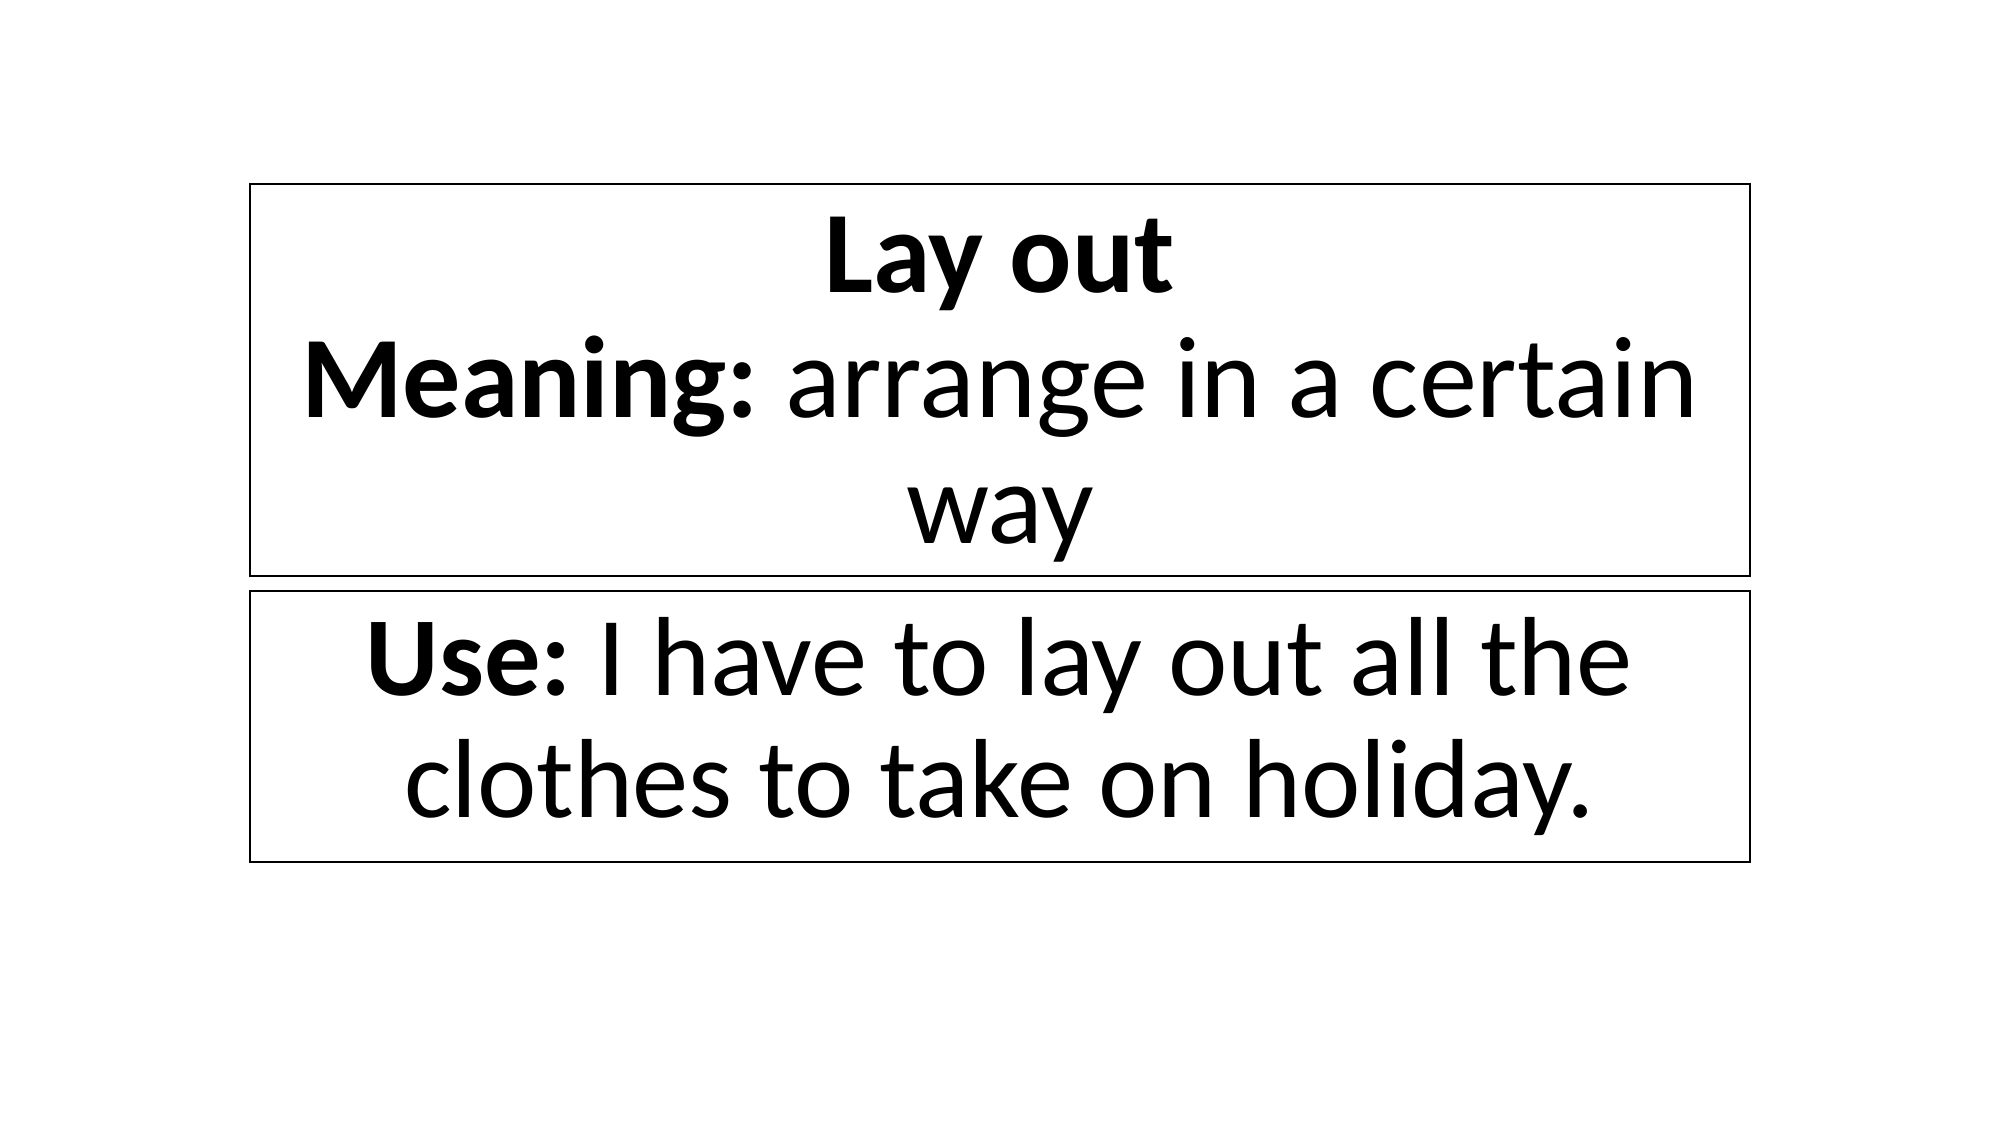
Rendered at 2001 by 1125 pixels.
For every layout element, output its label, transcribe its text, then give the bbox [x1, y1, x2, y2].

subtitle Use: I have to lay out all the clothes to take on holiday. [249, 590, 1751, 863]
title Lay out Meaning: arrange in a certain way [249, 183, 1751, 577]
